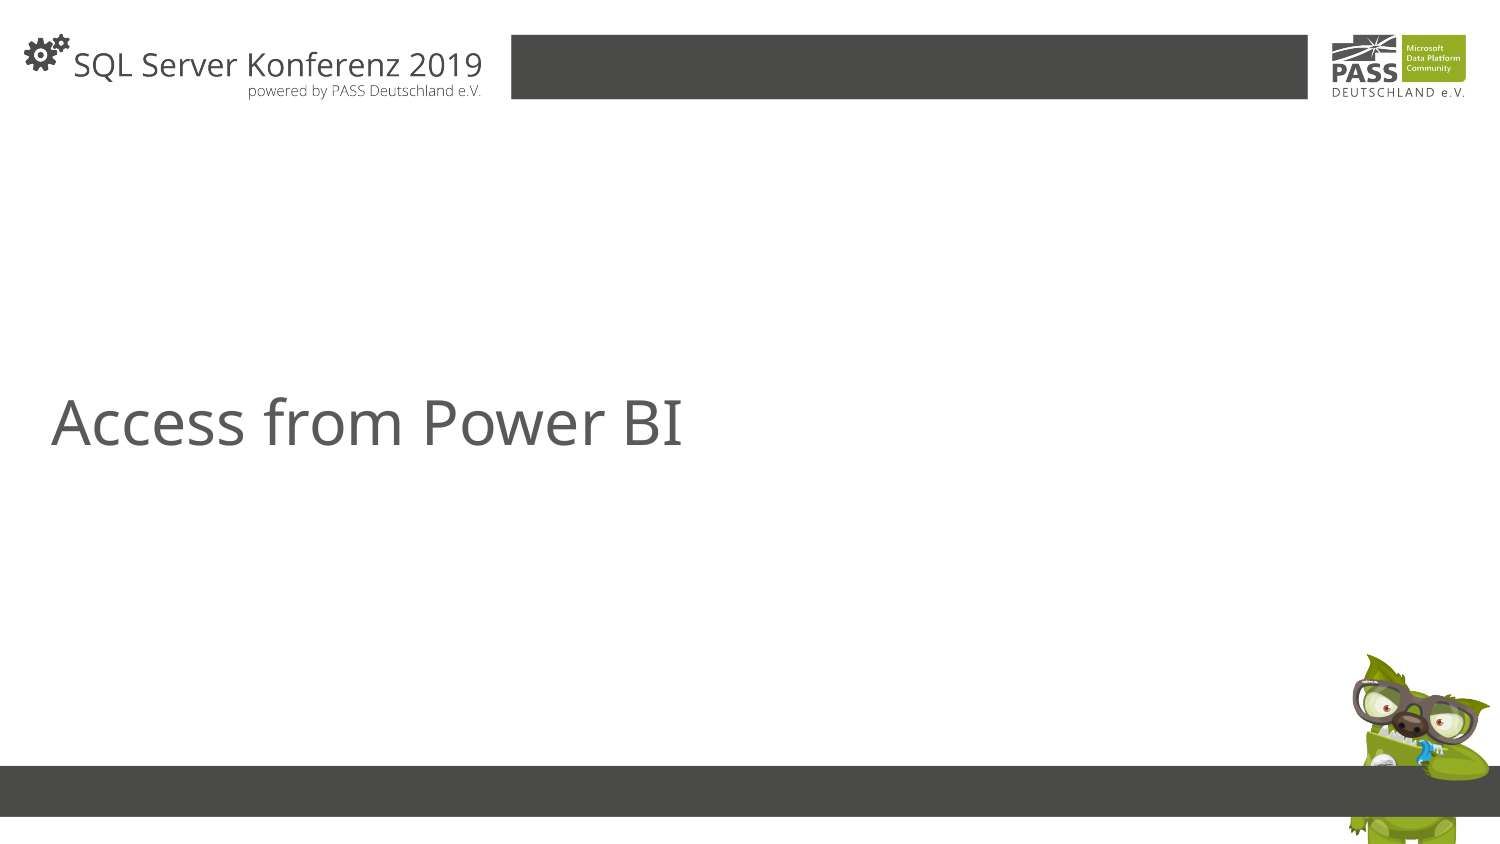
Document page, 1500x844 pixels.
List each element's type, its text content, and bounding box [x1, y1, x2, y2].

title Access from Power BI [40, 386, 1298, 641]
picture [0, 0, 1500, 844]
